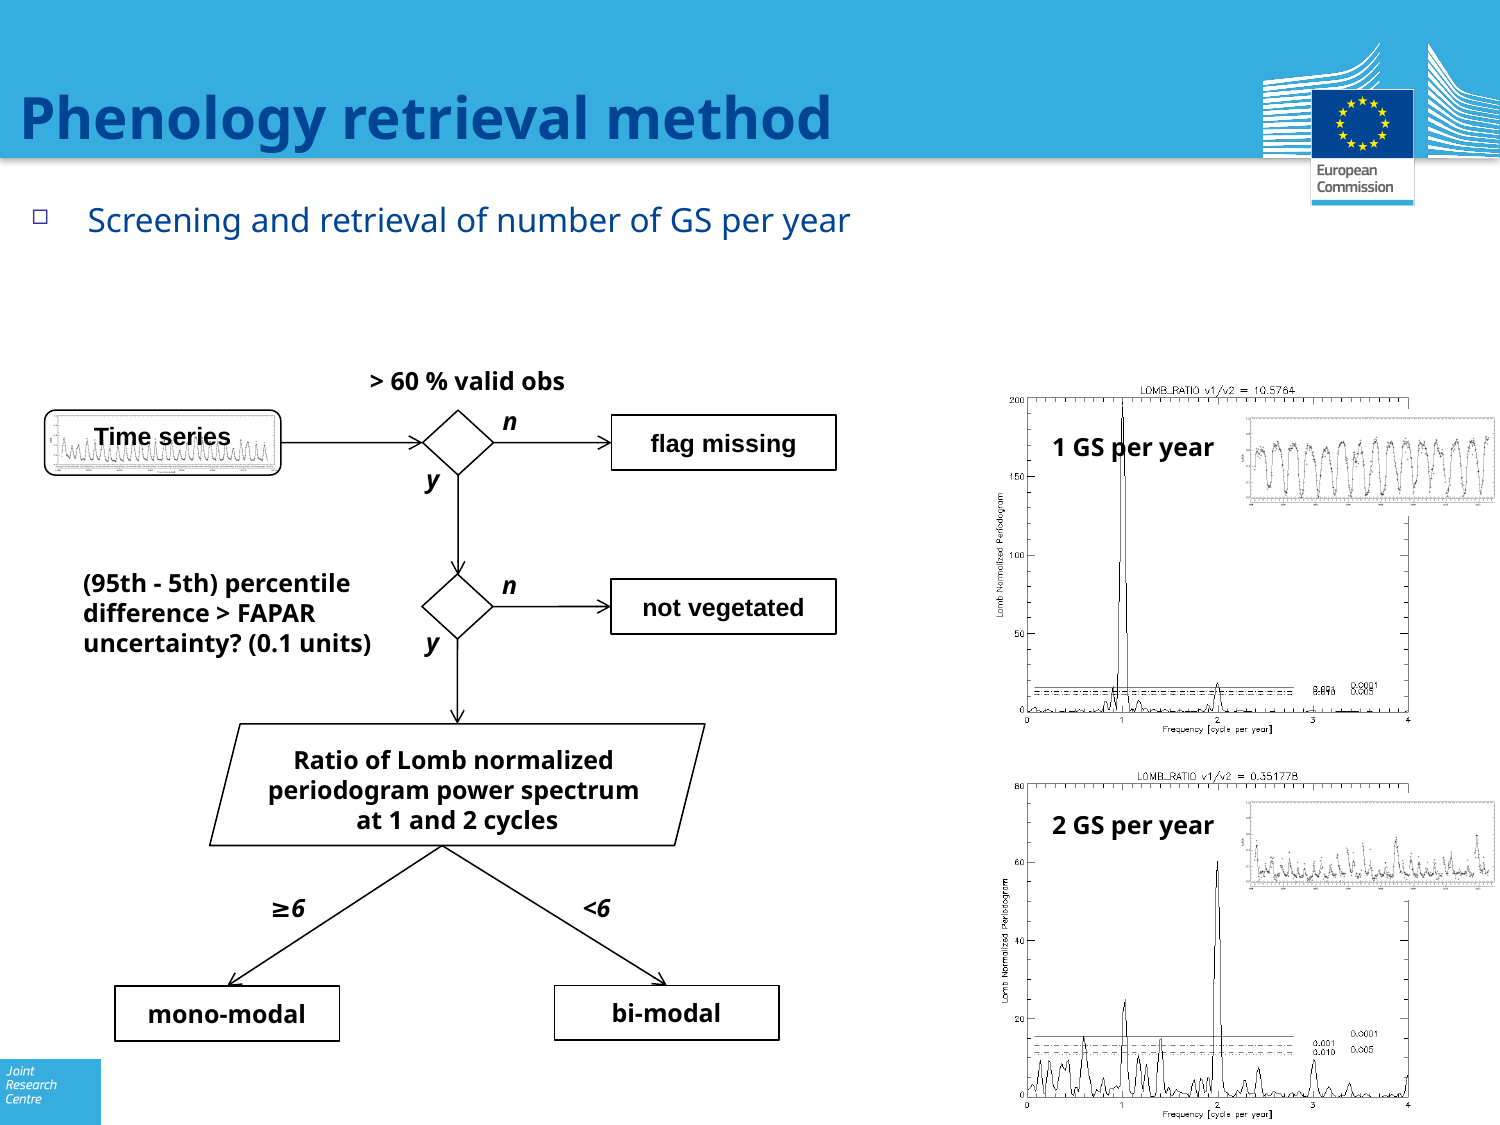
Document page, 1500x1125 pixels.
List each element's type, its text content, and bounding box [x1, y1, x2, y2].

text_box n [487, 398, 533, 443]
picture [0, 1059, 101, 1125]
text_box [423, 410, 493, 475]
list Screening and retrieval of number of GS per year [31, 189, 936, 240]
text_box (95th - 5th) percentile difference > FAPAR uncertainty? (0.1 units) [68, 560, 410, 665]
text_box bi-modal [554, 985, 779, 1041]
picture [1263, 42, 1499, 207]
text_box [226, 845, 439, 987]
text_box mono-modal [114, 986, 340, 1041]
picture [978, 770, 1500, 1125]
text_box Ratio of Lomb normalized periodogram power spectrum at 1 and 2 cycles [209, 723, 703, 846]
picture [978, 384, 1500, 740]
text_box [409, 561, 837, 725]
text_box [441, 845, 668, 986]
text_box flag missing [611, 415, 837, 471]
text_box y [411, 455, 455, 501]
title Phenology retrieval method [19, 81, 1165, 153]
text_box Time series [44, 410, 281, 476]
text_box > 60 % valid obs [355, 357, 581, 403]
